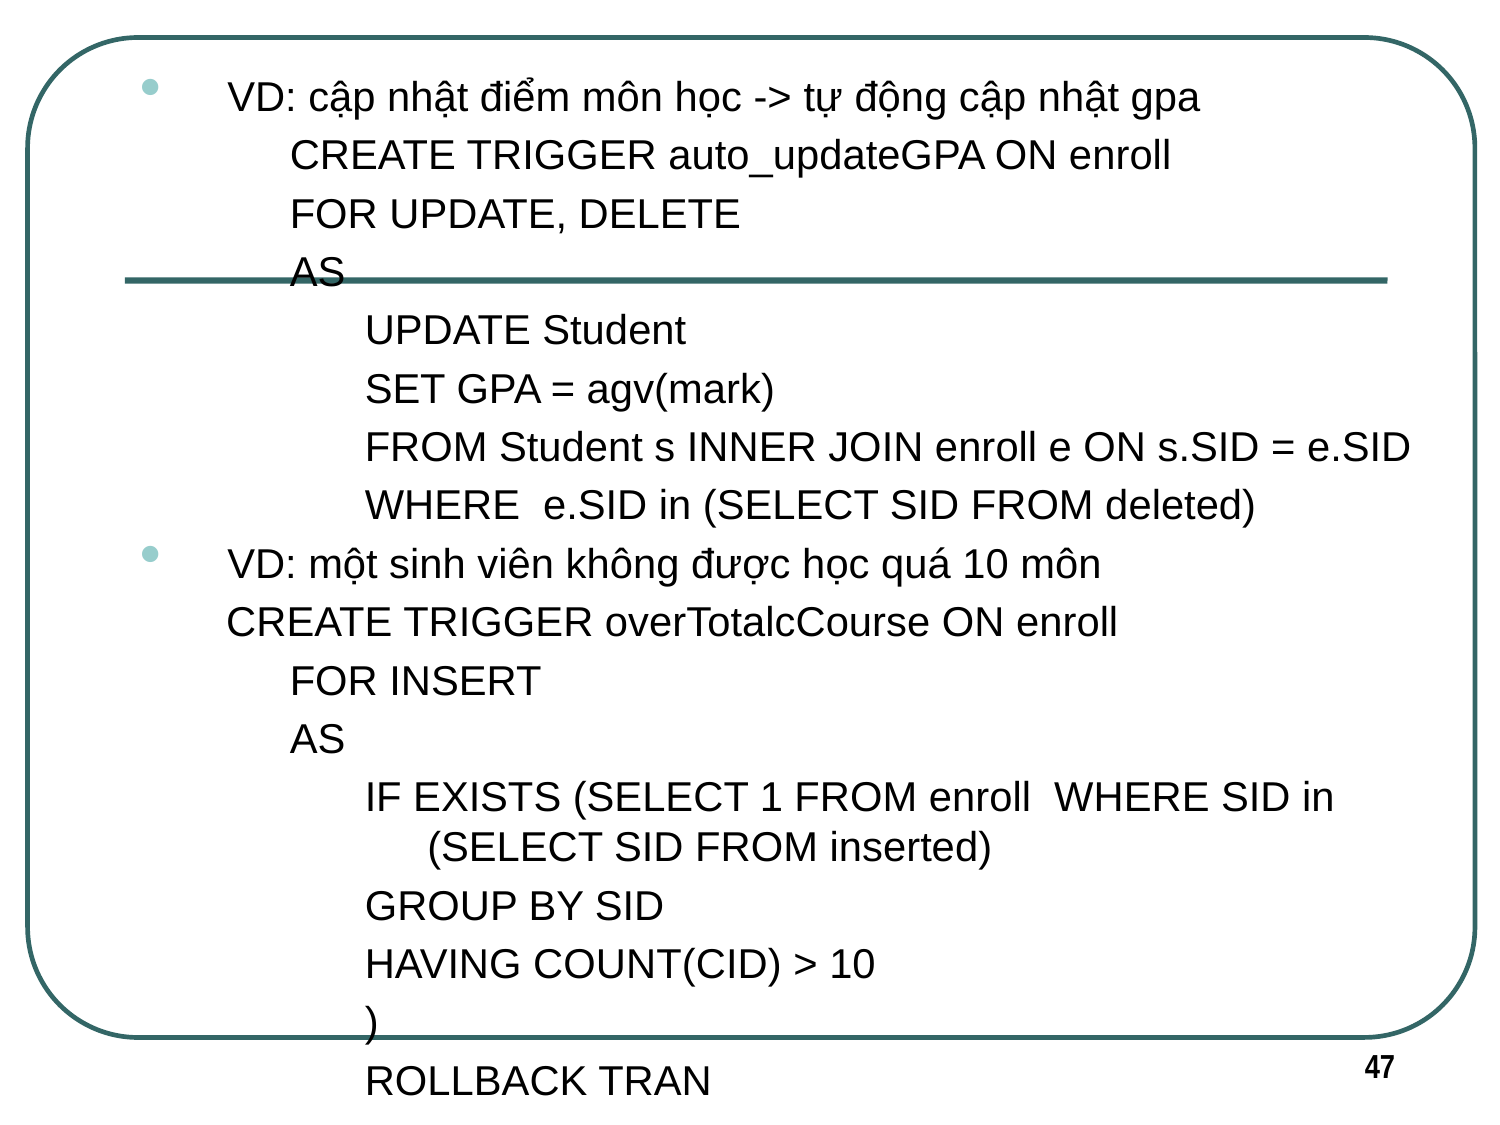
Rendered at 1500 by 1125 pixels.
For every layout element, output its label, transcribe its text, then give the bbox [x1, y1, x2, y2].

list [62, 202, 1500, 1028]
text_box VD: cập nhật điểm môn học -> tự động cập nhật gpa CREATE TRIGGER auto_updateGPA ON enroll FOR UPDATE, DELETE AS UPDATE Student SET GPA = agv(mark) FROM Student s INNER JOIN enroll e ON s.SID = e.SID WHERE e.SID in (SELECT SID FROM deleted) VD: một sinh viên không được học quá 10 môn CREATE TRIGGER overTotalcCourse ON enroll FOR INSERT AS IF EXISTS (SELECT 1 FROM enroll WHERE SID in (SELECT SID FROM inserted) GROUP BY SID HAVING COUNT(CID) > 10 ) ROLLBACK TRAN [50, 62, 1450, 888]
